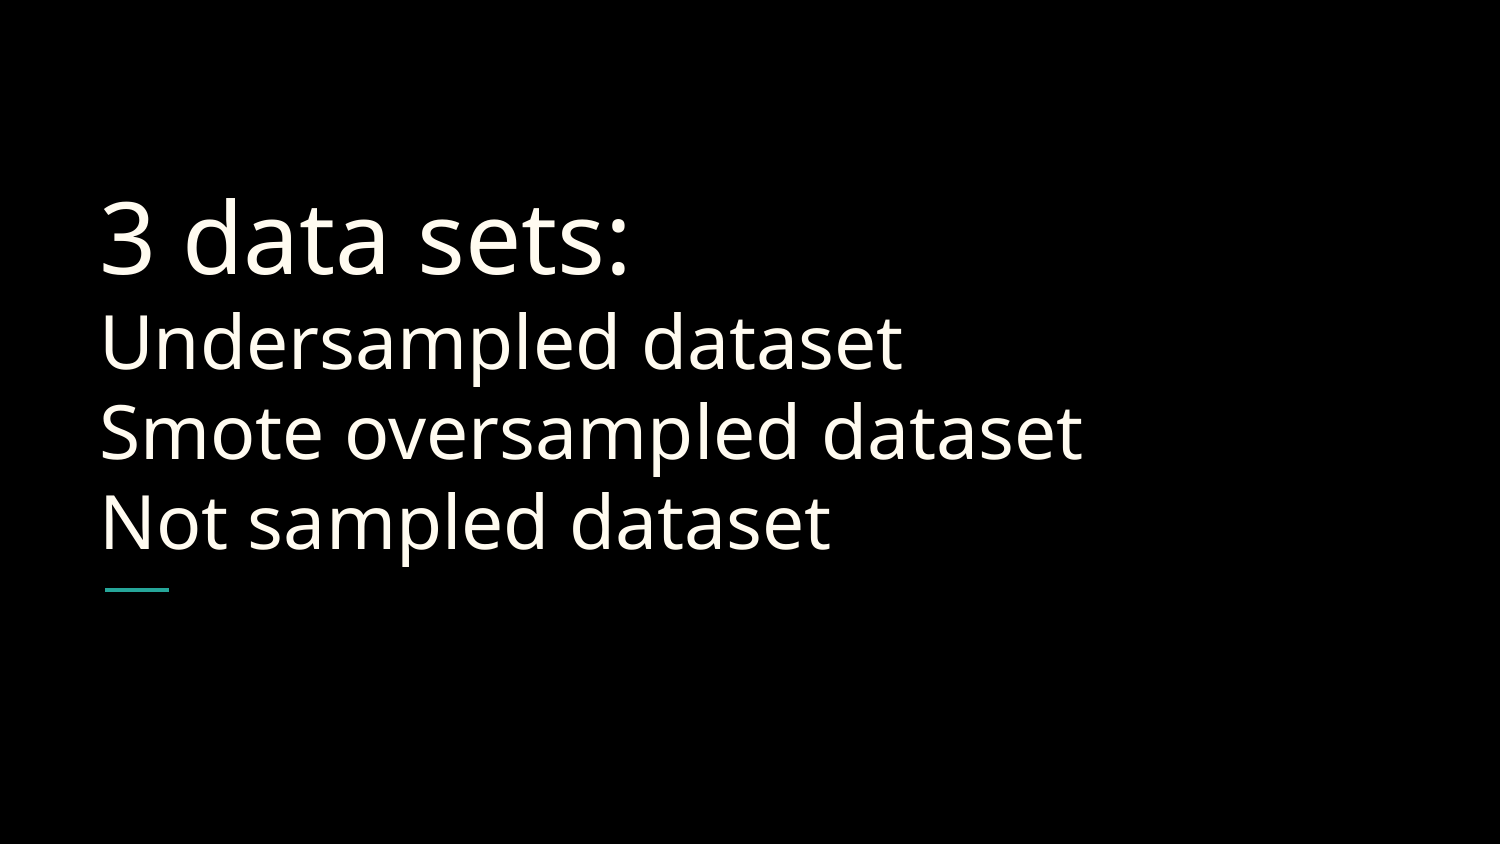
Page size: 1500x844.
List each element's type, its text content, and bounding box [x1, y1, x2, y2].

title 3 data sets: Undersampled dataset Smote oversampled dataset Not sampled dataset [84, 329, 1416, 580]
